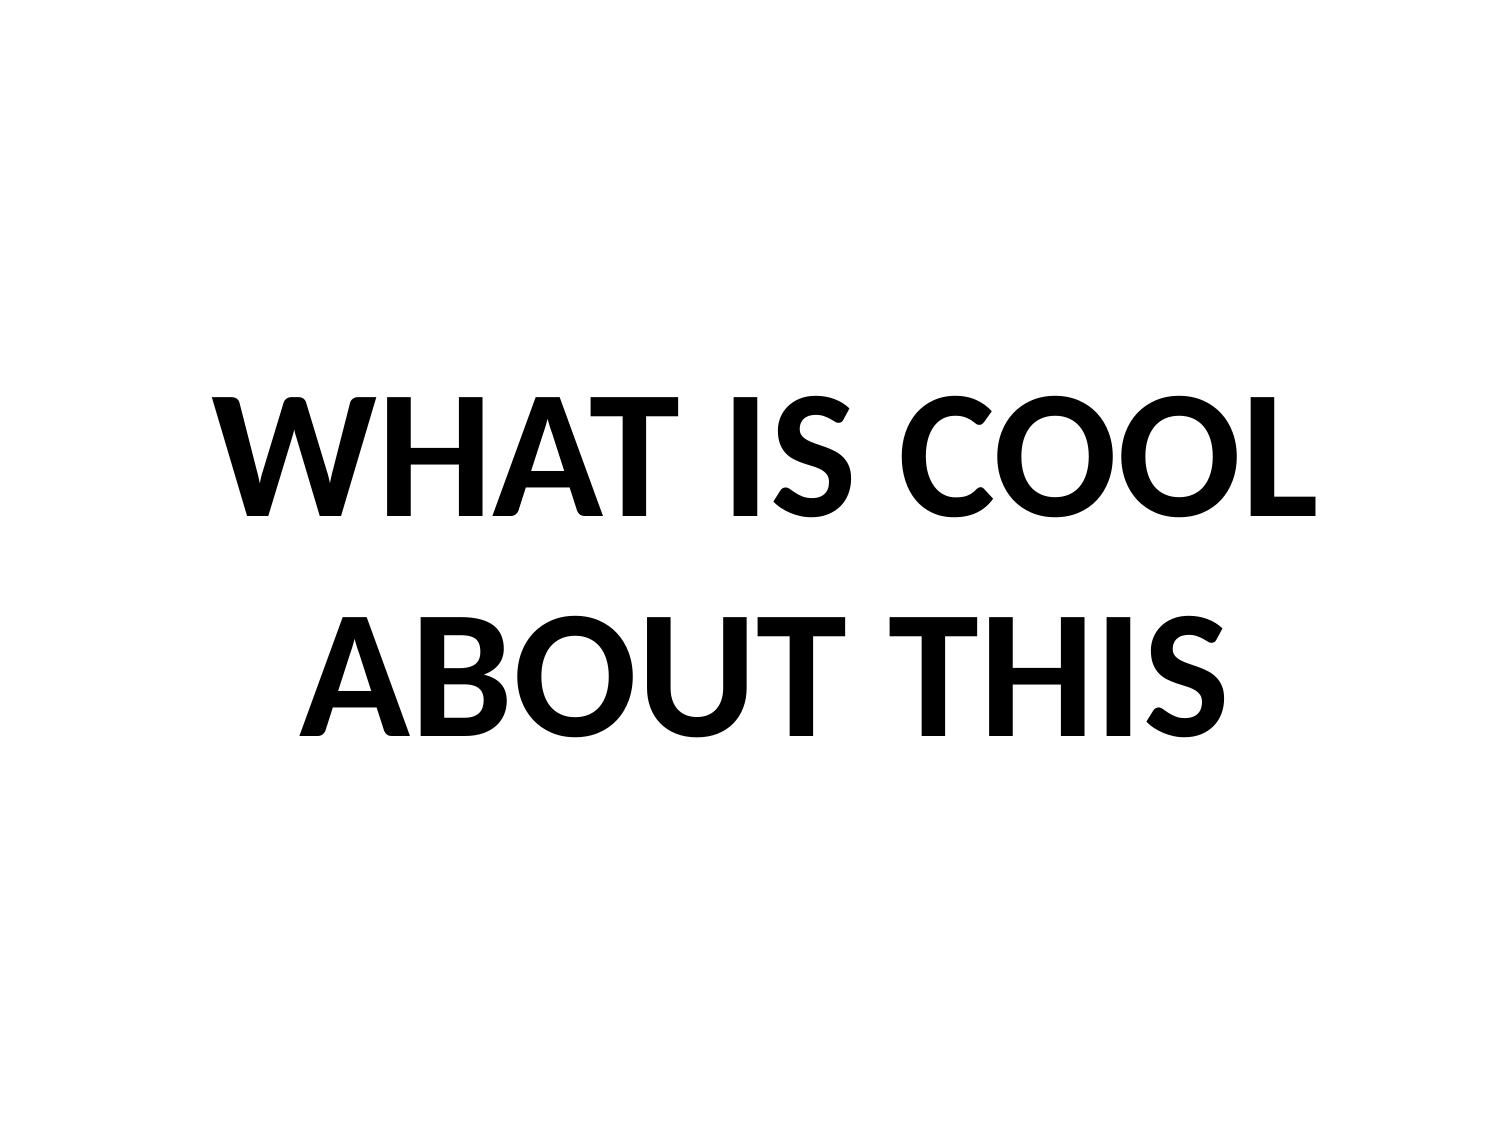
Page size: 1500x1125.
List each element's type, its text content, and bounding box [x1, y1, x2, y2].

text_box WHAT IS COOL ABOUT THIS [80, 326, 1451, 781]
